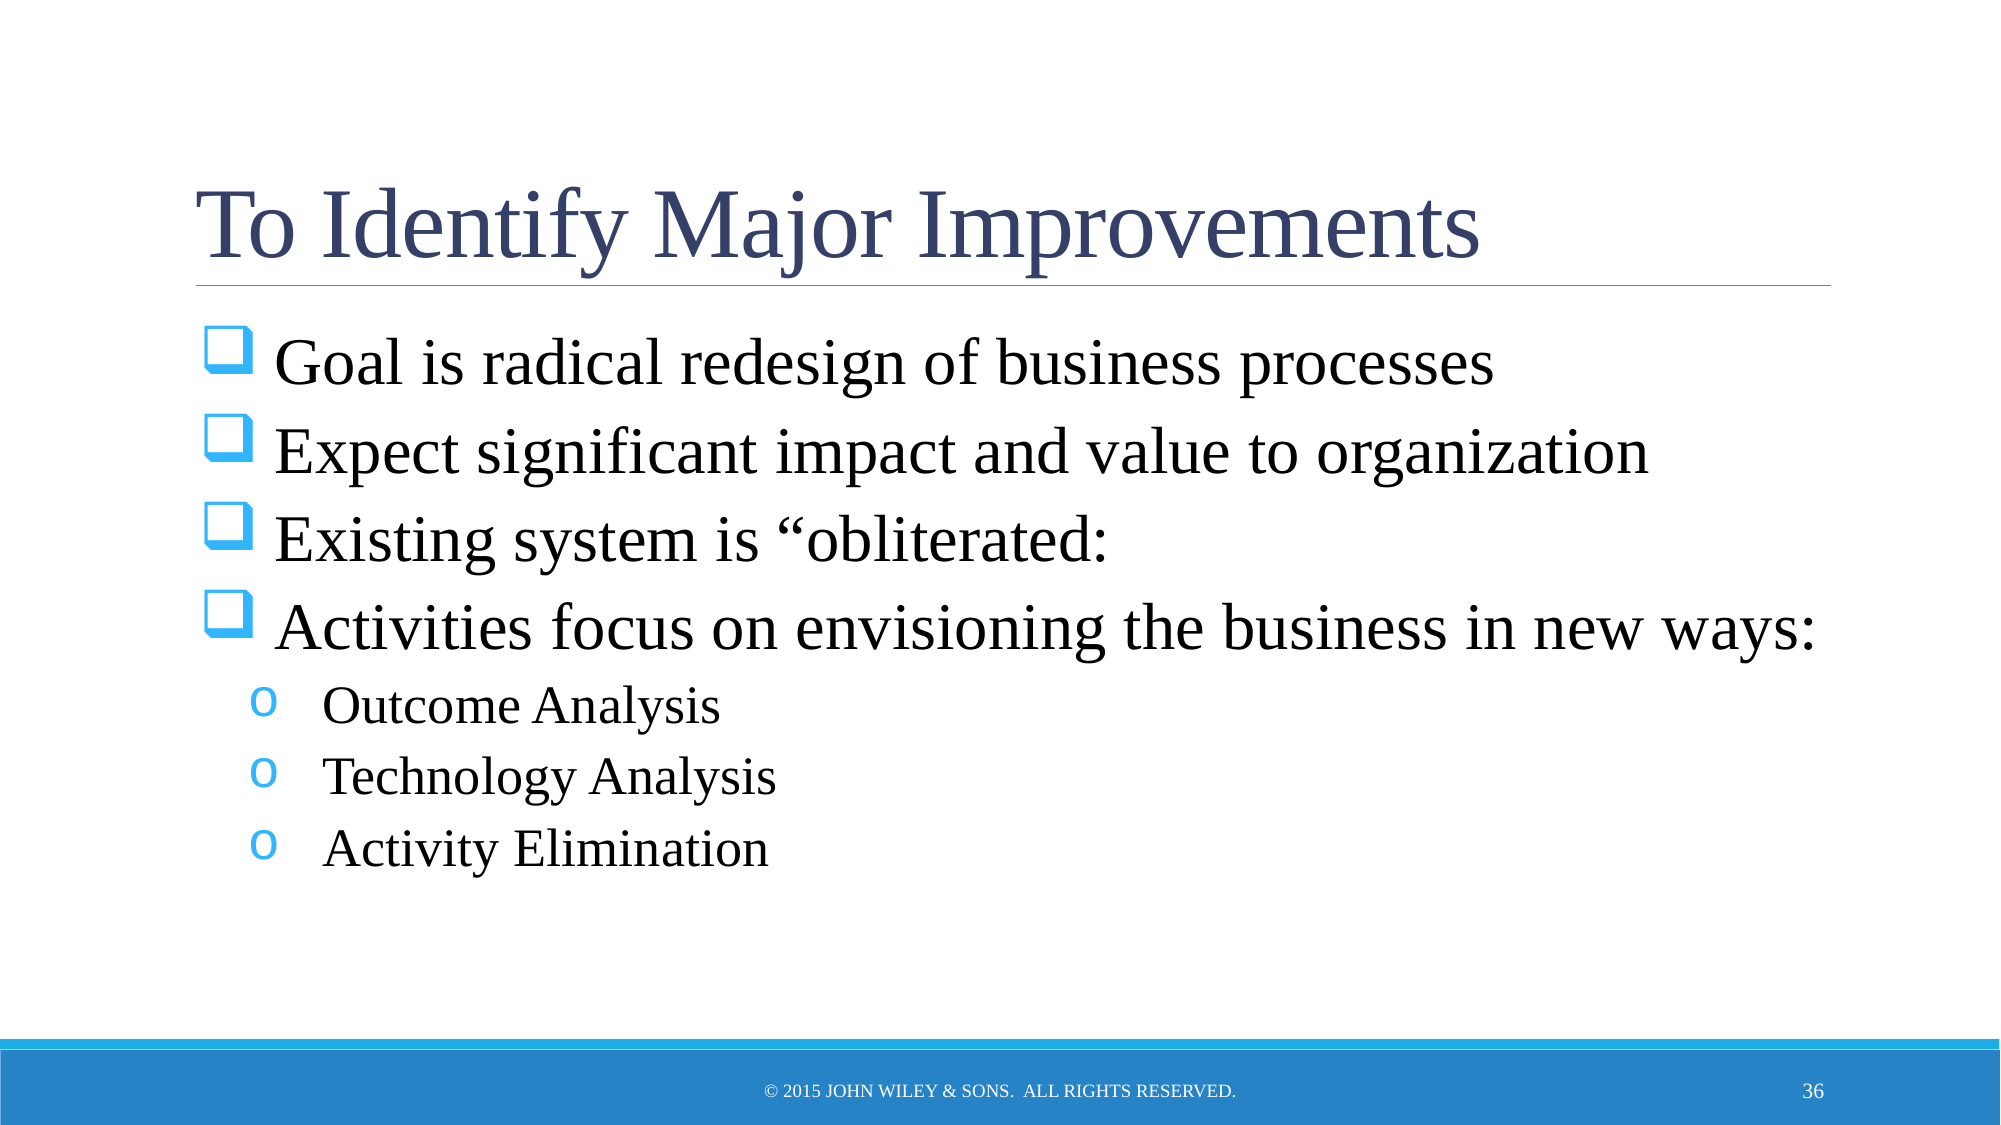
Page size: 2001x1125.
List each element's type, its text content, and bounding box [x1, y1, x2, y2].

slide_number 36 [1624, 1059, 1840, 1120]
title To Identify Major Improvements [180, 47, 1830, 285]
list Goal is radical redesign of business processes Expect significant impact and value to organization Existing system is “obliterated: Activities focus on envisioning the business in new ways: Outcome Analysis Technology Analysis Activity Elimination [180, 302, 1830, 963]
footer © 2015 John Wiley & Sons. All Rights Reserved. [604, 1059, 1396, 1120]
